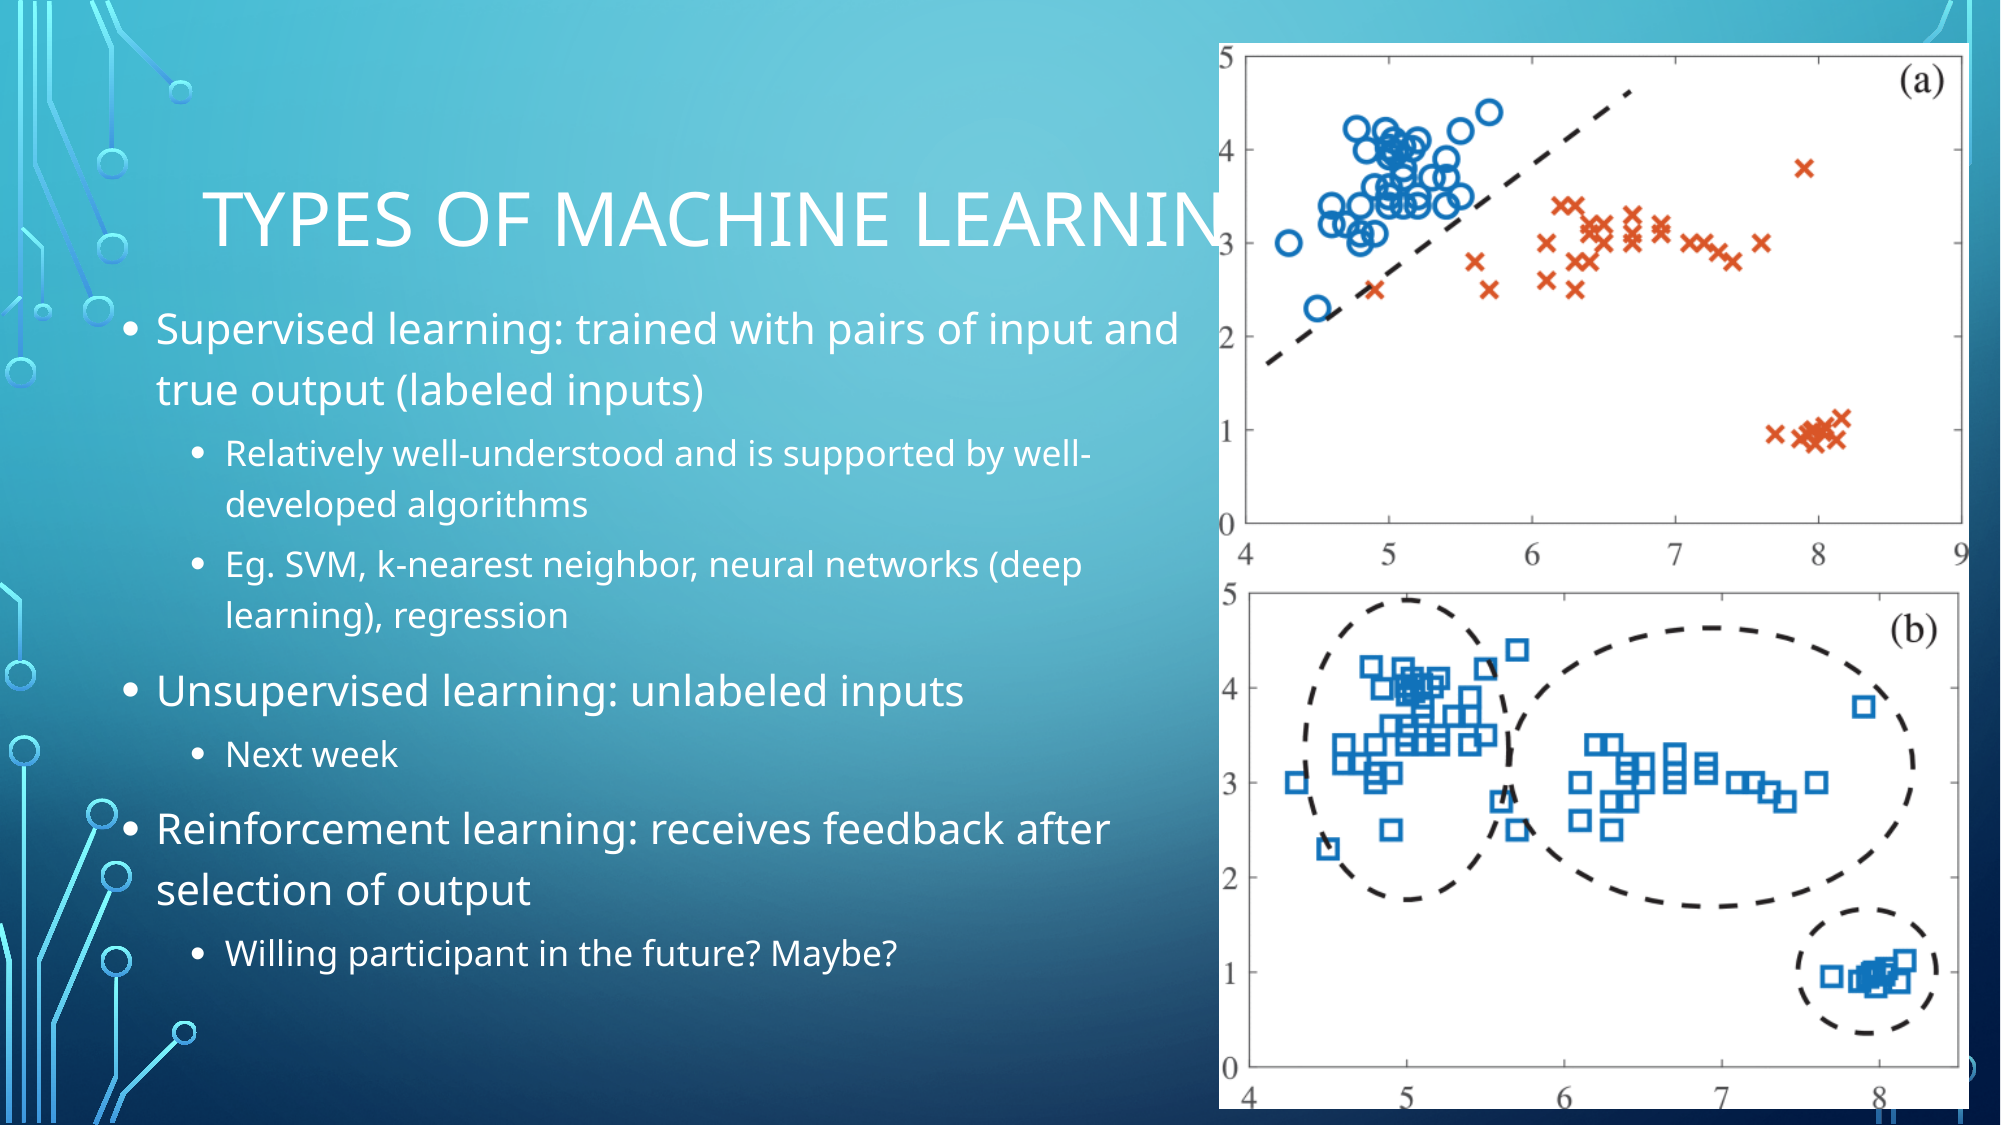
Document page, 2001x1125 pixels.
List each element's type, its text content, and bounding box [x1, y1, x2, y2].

list Supervised learning: trained with pairs of input and true output (labeled inputs) Relatively well-understood and is supported by well-developed algorithms Eg. SVM, k-nearest neighbor, neural networks (deep learning), regression Unsupervised learning: unlabeled inputs Next week Reinforcement learning: receives feedback after selection of output Willing participant in the future? Maybe? [106, 284, 1218, 986]
title TYPES OF MACHINE LEARNING [187, 101, 1218, 284]
picture [1218, 43, 1969, 1109]
